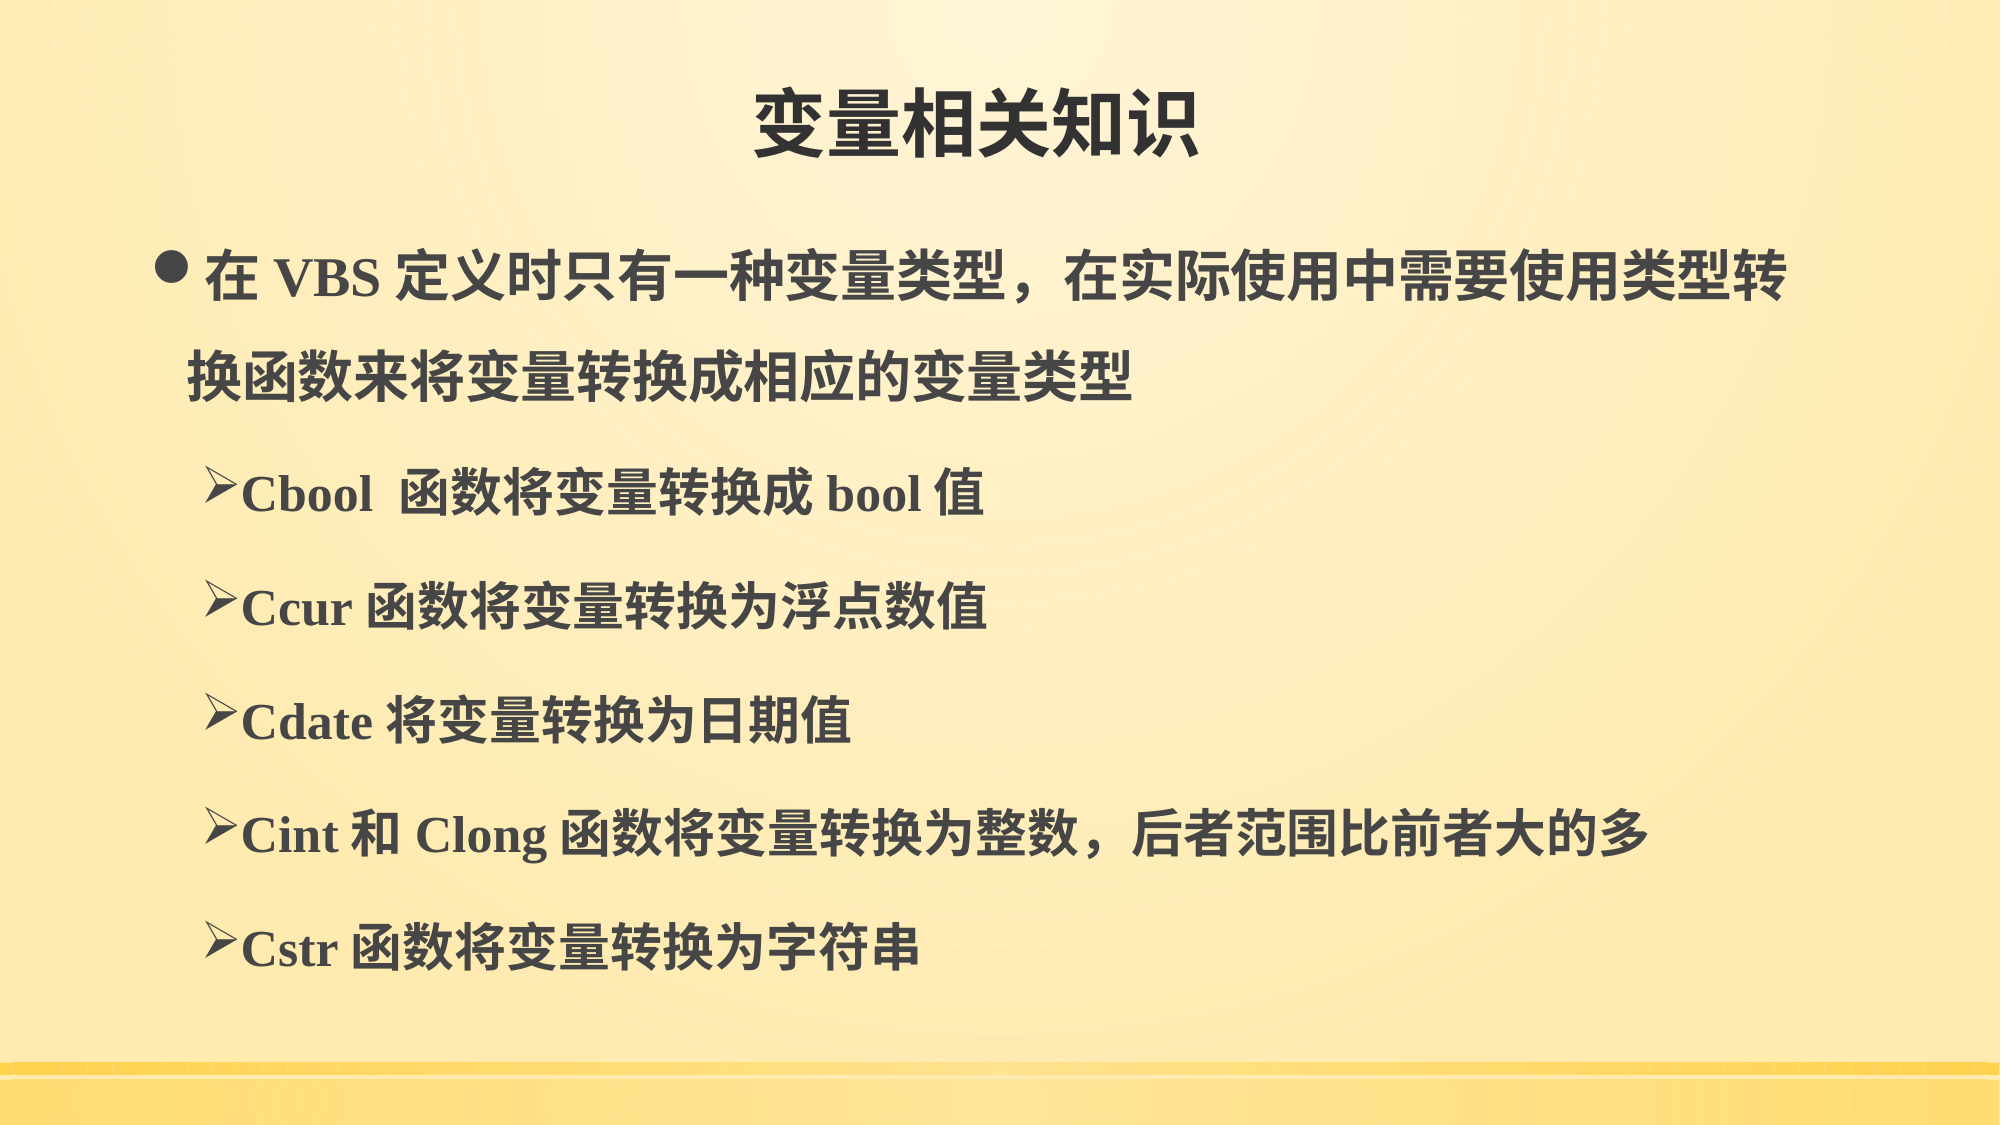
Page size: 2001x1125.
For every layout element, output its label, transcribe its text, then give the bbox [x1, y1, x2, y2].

list 在VBS定义时只有一种变量类型，在实际使用中需要使用类型转换函数来将变量转换成相应的变量类型 Cbool 函数将变量转换成bool值 Ccur函数将变量转换为浮点数值 Cdate将变量转换为日期值 Cint和Clong函数将变量转换为整数，后者范围比前者大的多 Cstr函数将变量转换为字符串 [128, 200, 1834, 987]
title 变量相关知识 [124, 43, 1830, 175]
